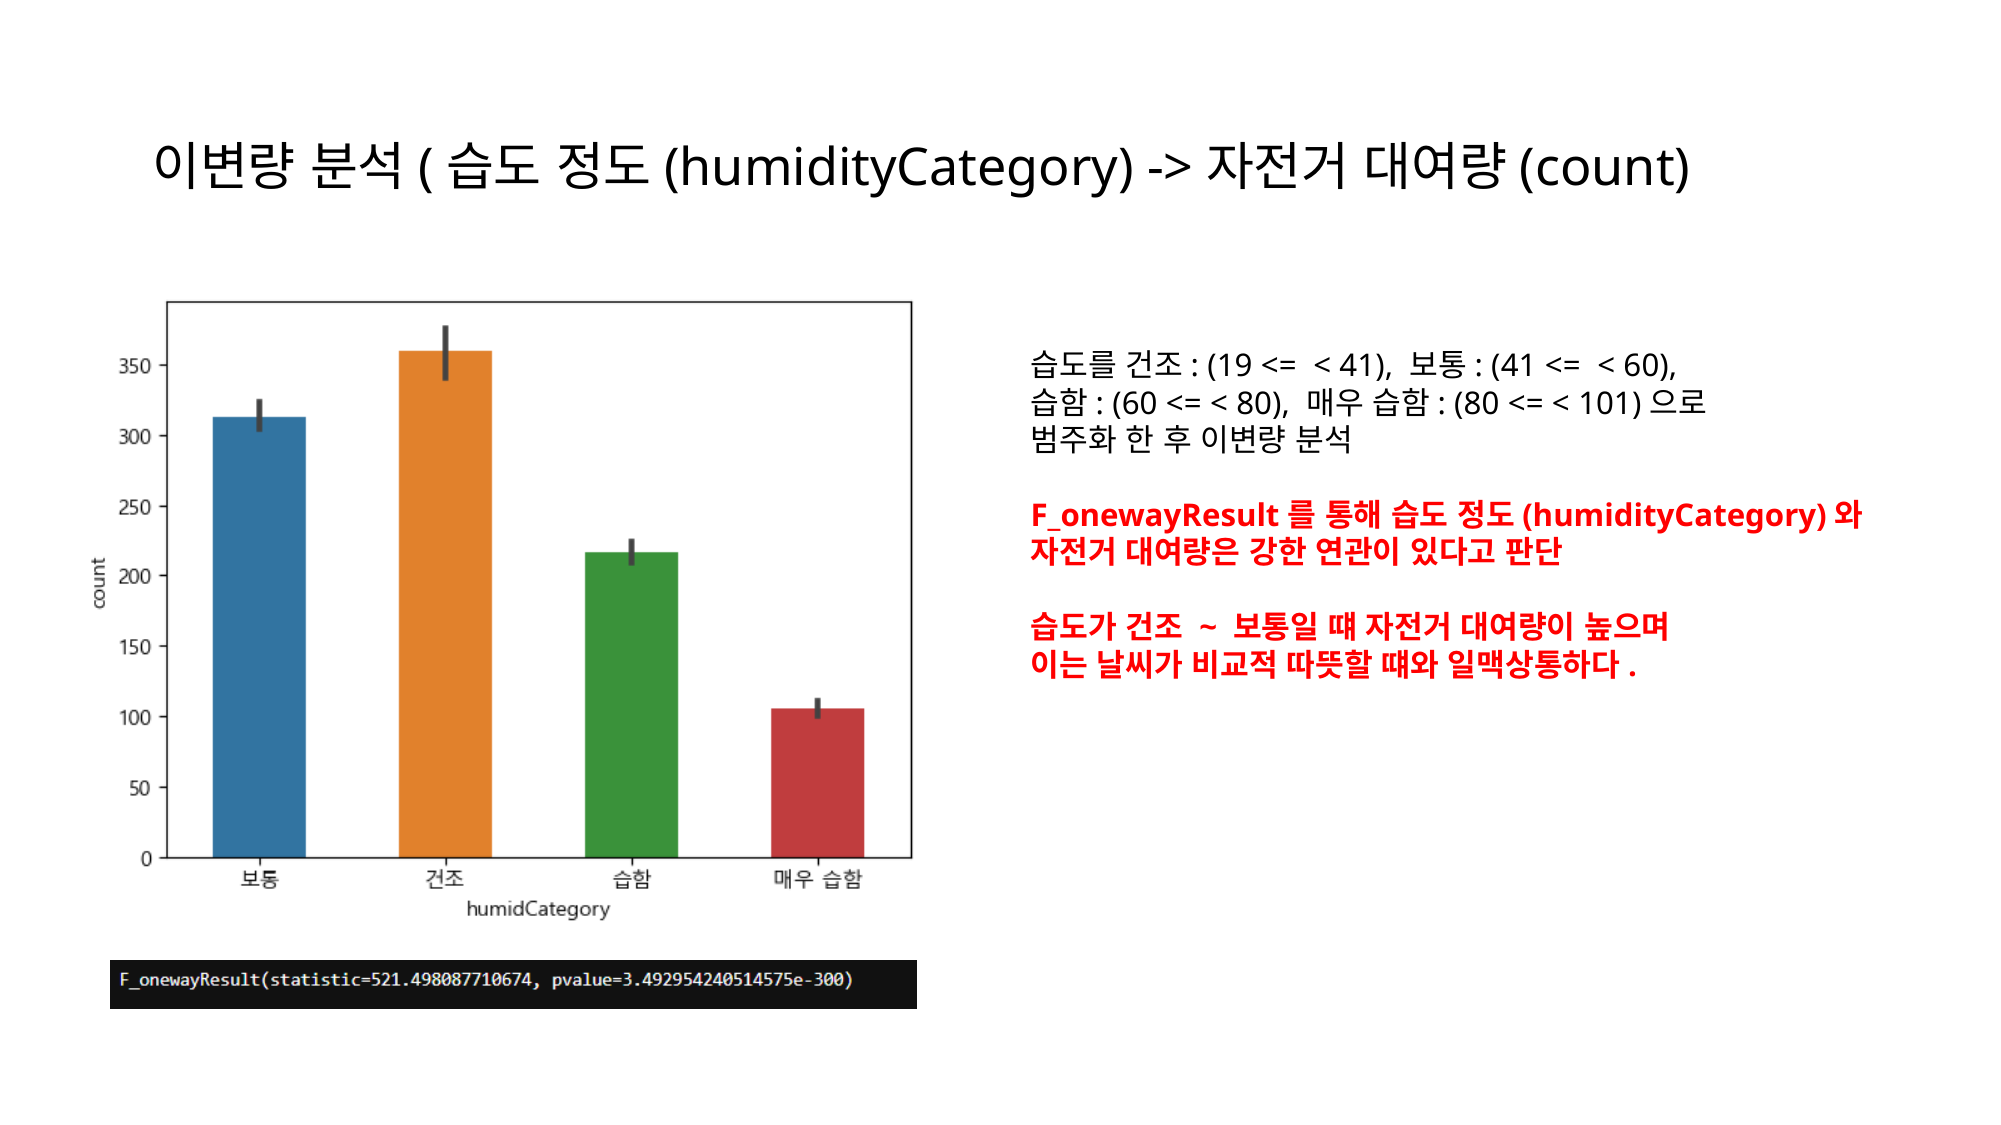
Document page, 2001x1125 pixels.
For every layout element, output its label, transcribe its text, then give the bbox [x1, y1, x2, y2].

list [110, 960, 917, 1009]
title 이변량 분석(습도 정도(humidityCategory) ->자전거 대여량(count) [137, 59, 1863, 278]
picture [75, 288, 926, 934]
text_box 습도를 건조: (19 <= < 41), 보통: (41 <= < 60), 습함: (60 <= < 80), 매우 습함: (80 <= < 101)으로 범주화 한 후 이변량 분석 F_onewayResult를 통해 습도 정도(humidityCategory)와 자전거 대여량은 강한 연관이 있다고 판단 습도가 건조 ~ 보통일 떄 자전거 대여량이 높으며 이는 날씨가 비교적 따뜻할 떄와 일맥상통하다. [1015, 338, 1934, 690]
